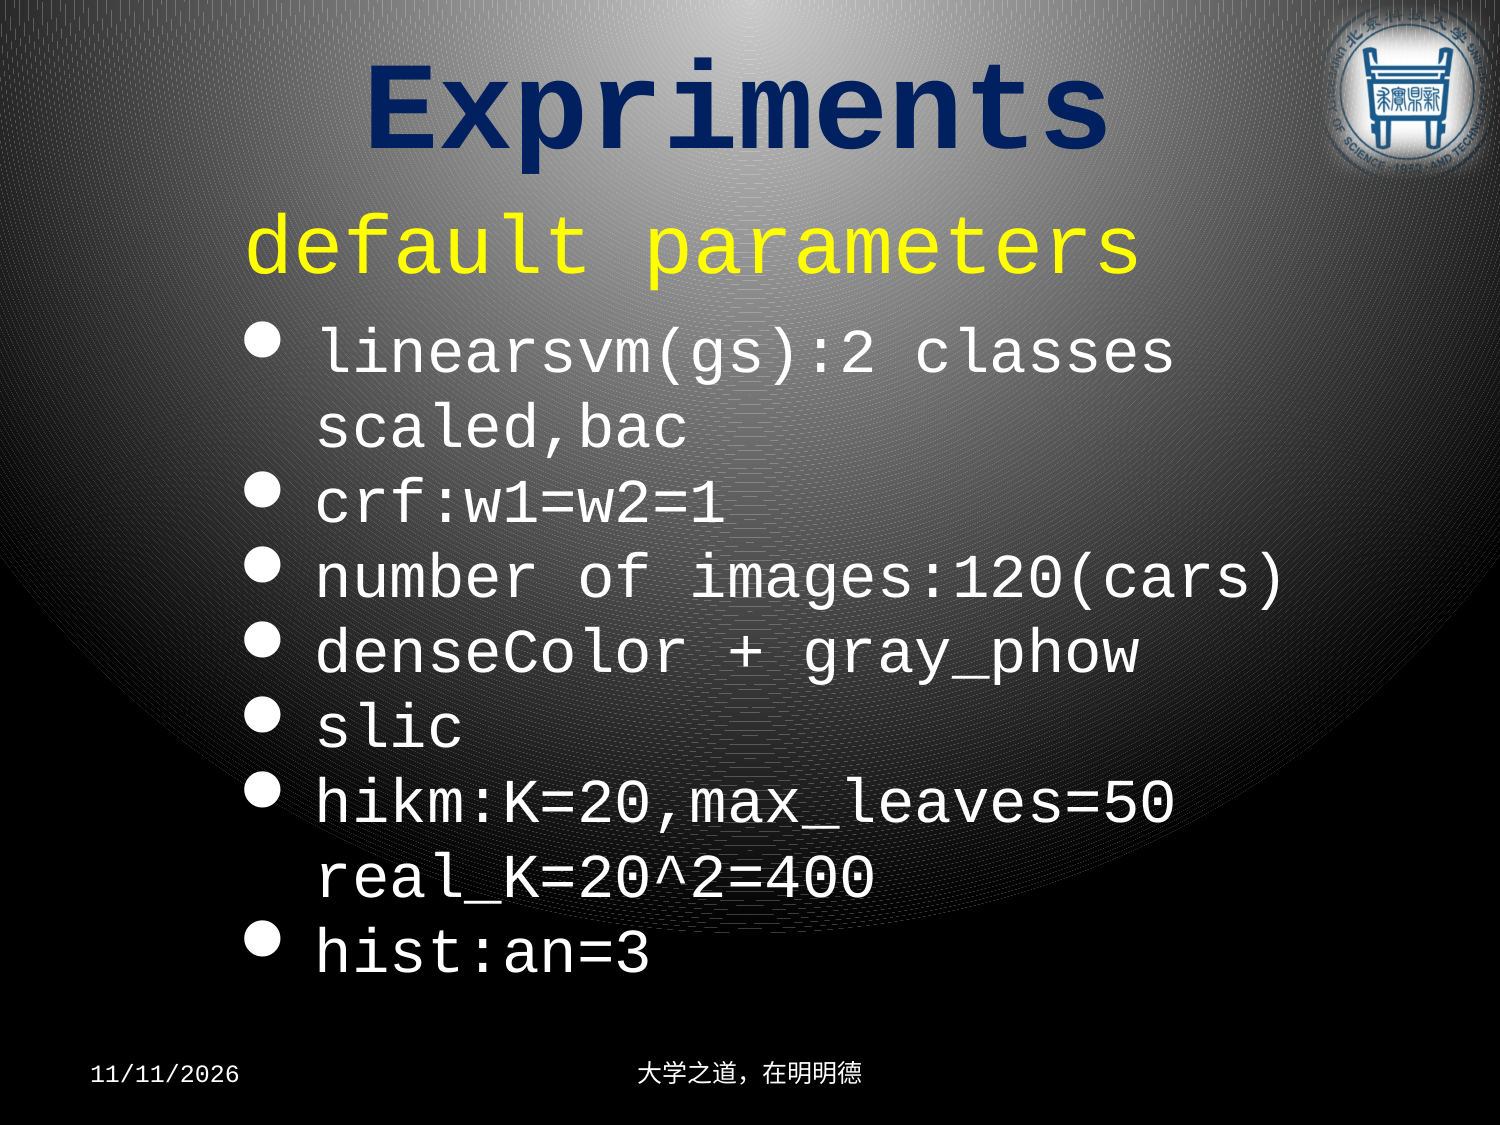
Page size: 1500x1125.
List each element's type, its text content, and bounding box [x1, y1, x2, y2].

title Expriments [242, 13, 1235, 185]
text_box default parameters [228, 183, 1159, 298]
picture [1356, 38, 1463, 147]
text_box linearsvm(gs):2 classes scaled,bac crf:w1=w2=1 number of images:120(cars) denseColor + gray_phow slic hikm:K=20,max_leaves=50 real_K=20^2=400 hist:an=3 [225, 302, 1317, 992]
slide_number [75, 1042, 425, 1103]
footer 大学之道，在明明德 [512, 1042, 988, 1103]
